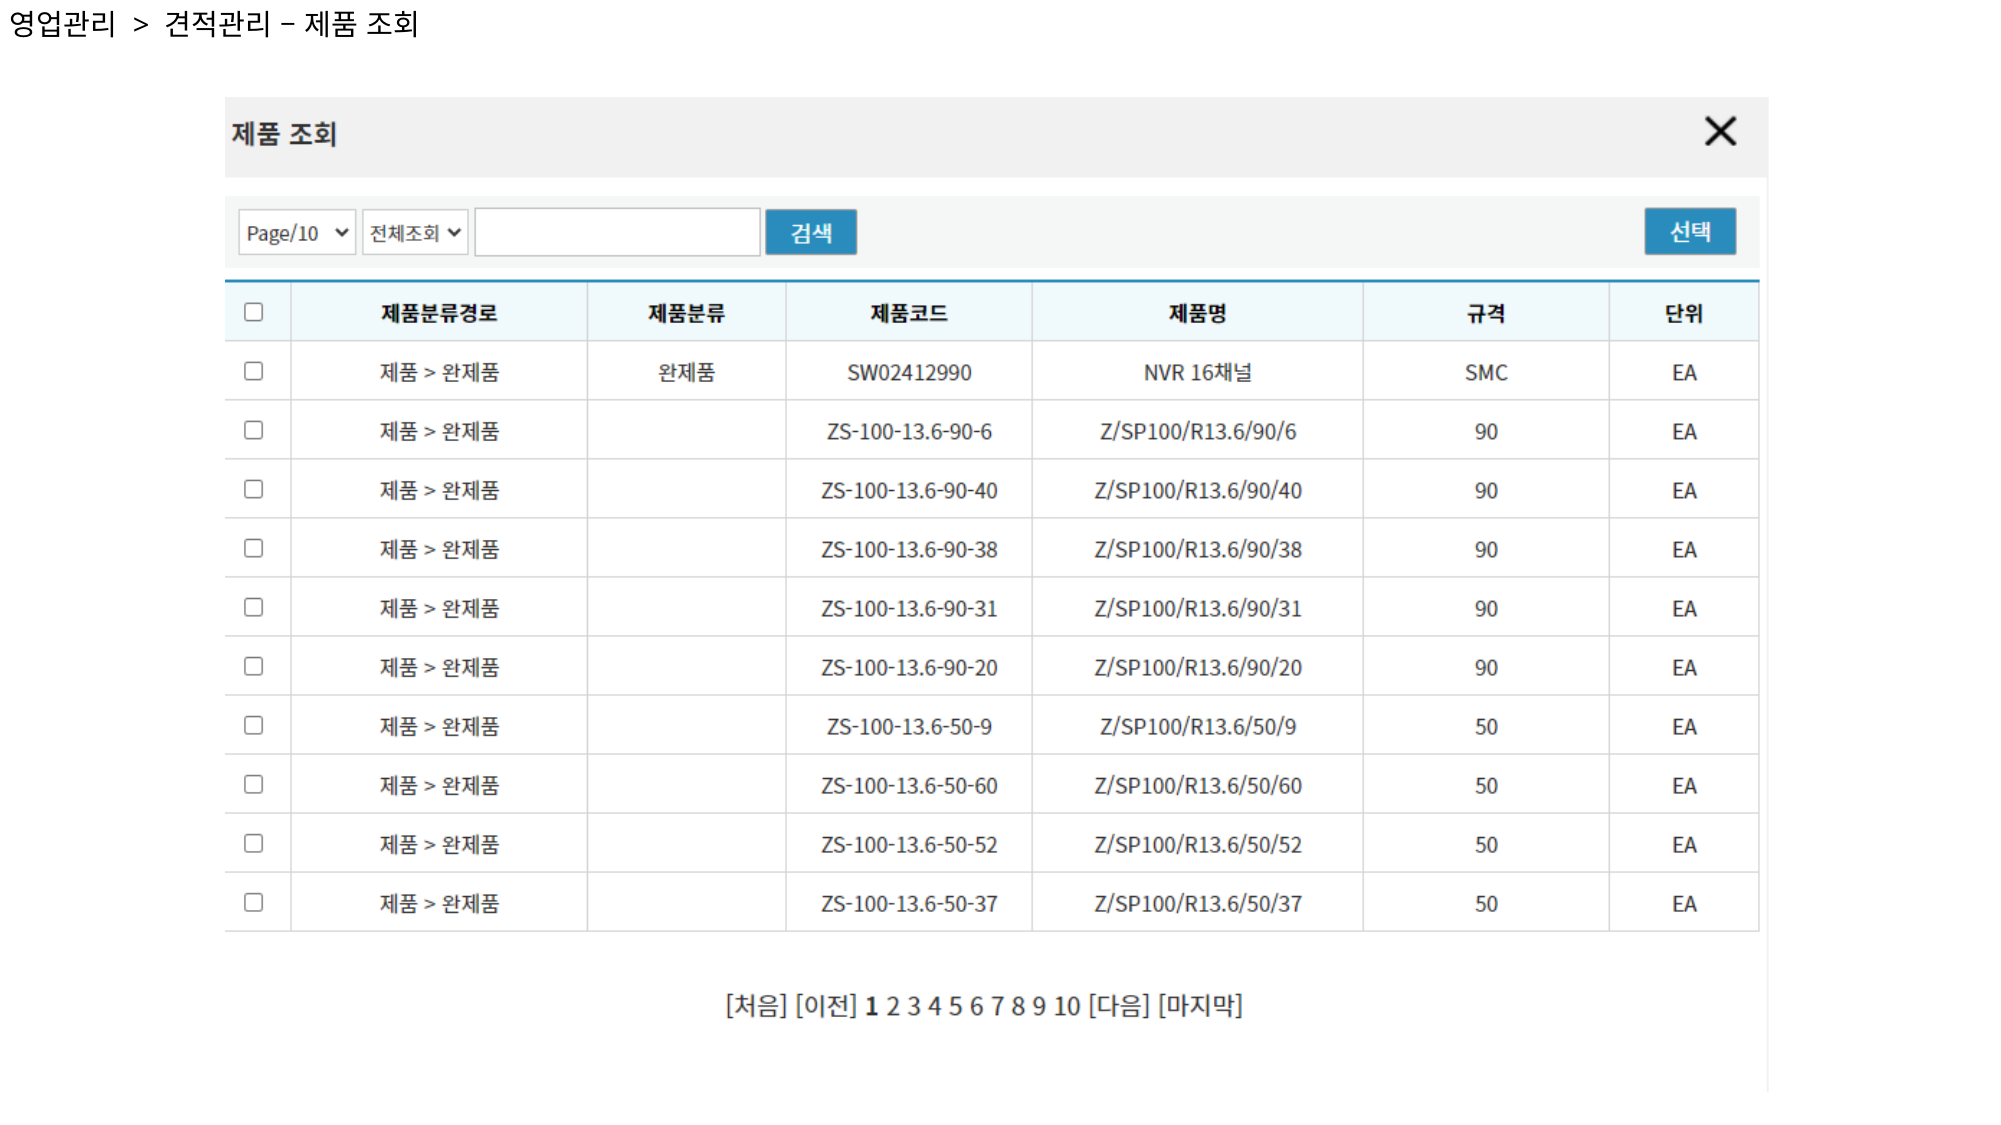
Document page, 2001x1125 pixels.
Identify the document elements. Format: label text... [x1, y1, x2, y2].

picture [224, 97, 1769, 1092]
text_box 영업관리 > 견적관리 – 제품 조회 [0, 0, 436, 49]
